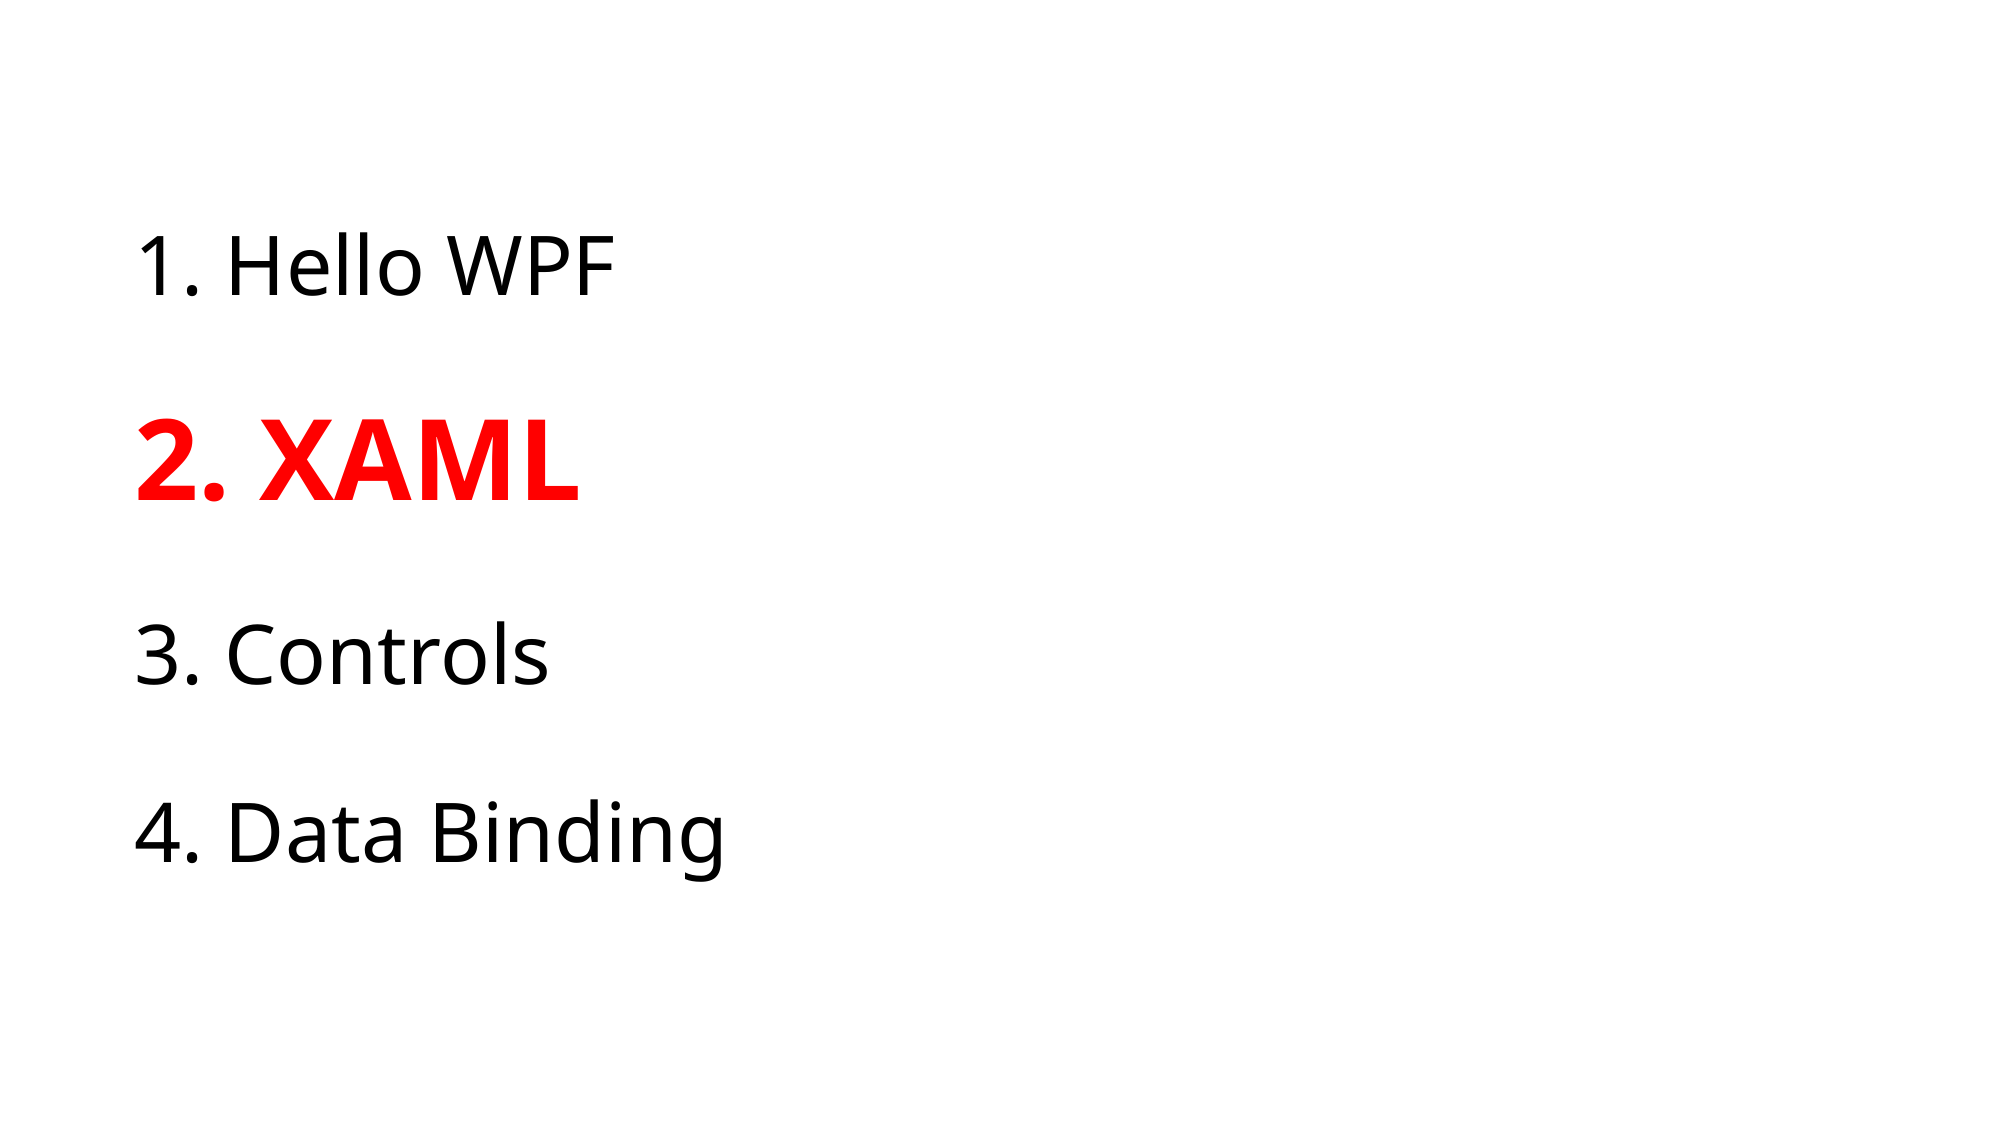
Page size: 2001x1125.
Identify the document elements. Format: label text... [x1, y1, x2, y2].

title 1. Hello WPF 2. XAML 3. Controls 4. Data Binding [119, 214, 1845, 891]
